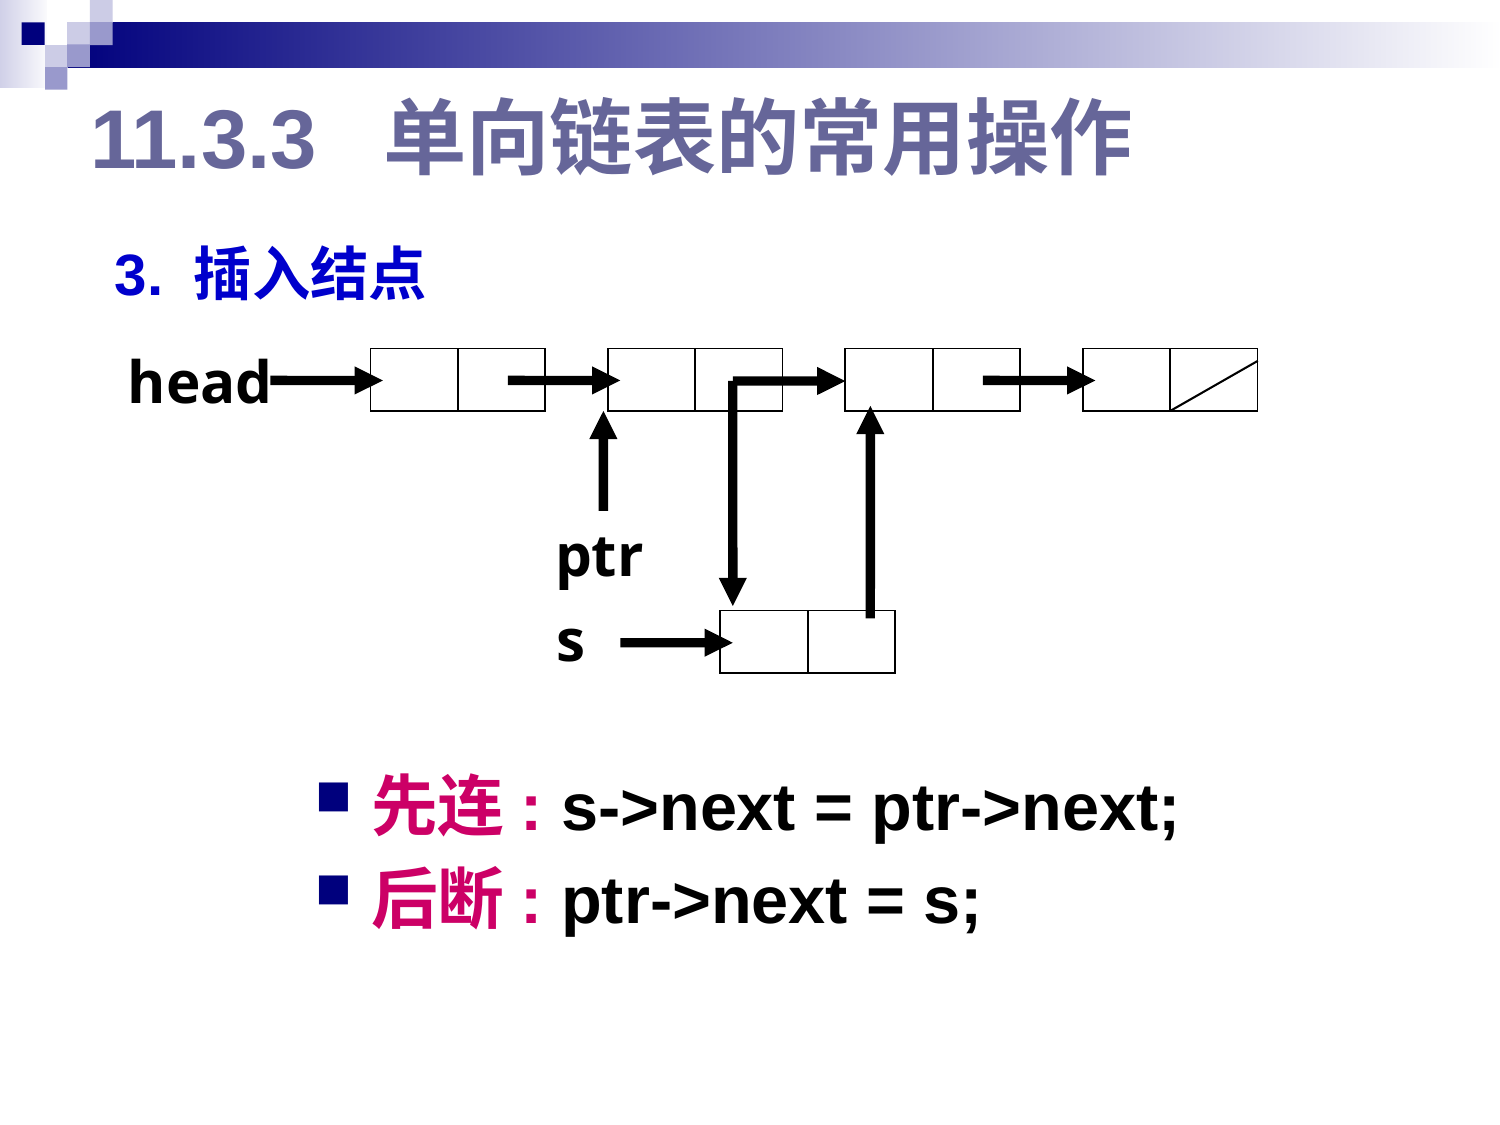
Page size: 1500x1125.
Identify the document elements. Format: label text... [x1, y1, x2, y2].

text_box 3. 插入结点 [100, 243, 1376, 1035]
title 11.3.3 单向链表的常用操作 [75, 75, 1425, 197]
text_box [119, 337, 1258, 597]
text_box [542, 595, 896, 681]
